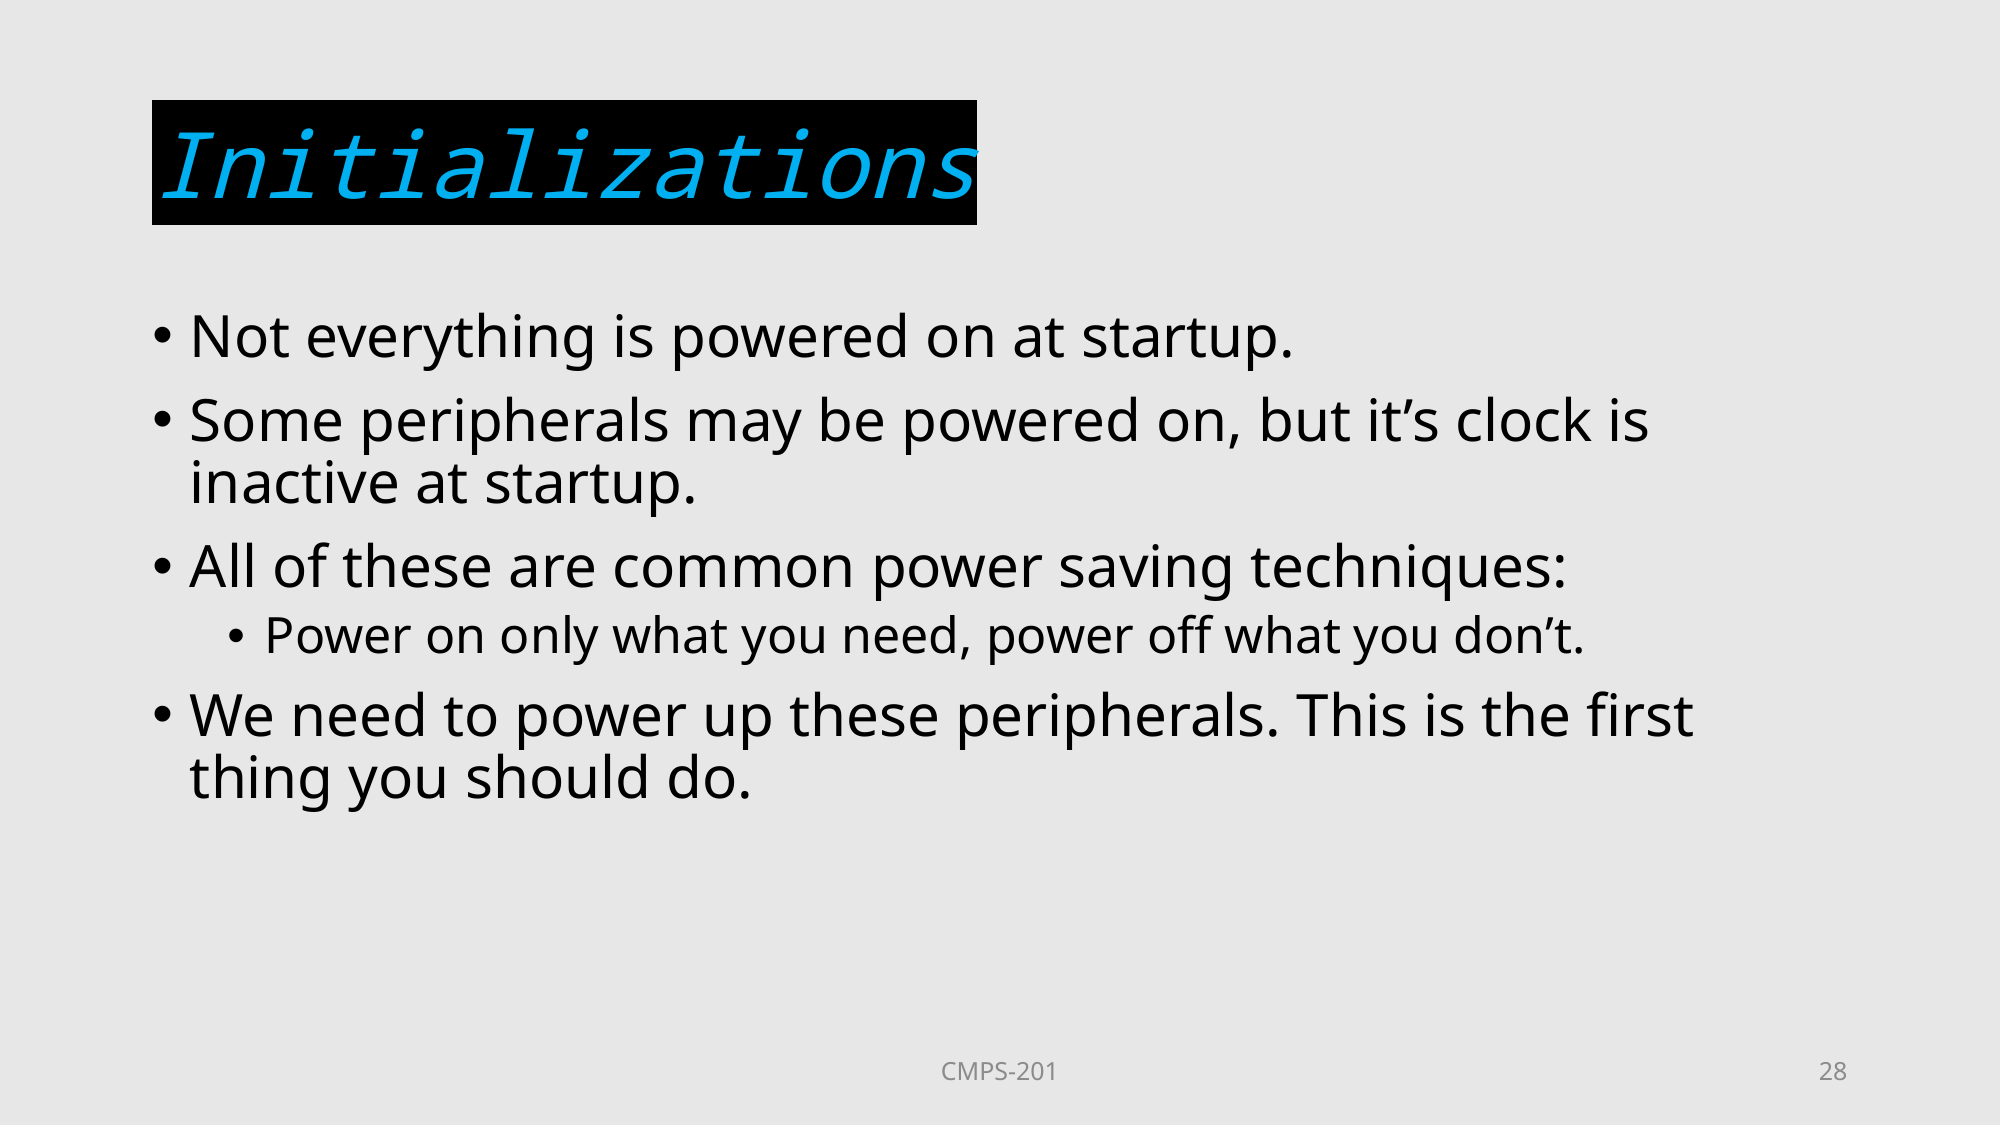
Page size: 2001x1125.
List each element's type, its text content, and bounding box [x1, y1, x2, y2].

title Initializations [137, 59, 1863, 278]
list Not everything is powered on at startup. Some peripherals may be powered on, but it’s clock is inactive at startup. All of these are common power saving techniques: Power on only what you need, power off what you don’t. We need to power up these peripherals. This is the first thing you should do. [137, 299, 1863, 1014]
footer CMPS-201 [662, 1042, 1338, 1103]
slide_number 28 [1412, 1042, 1863, 1103]
